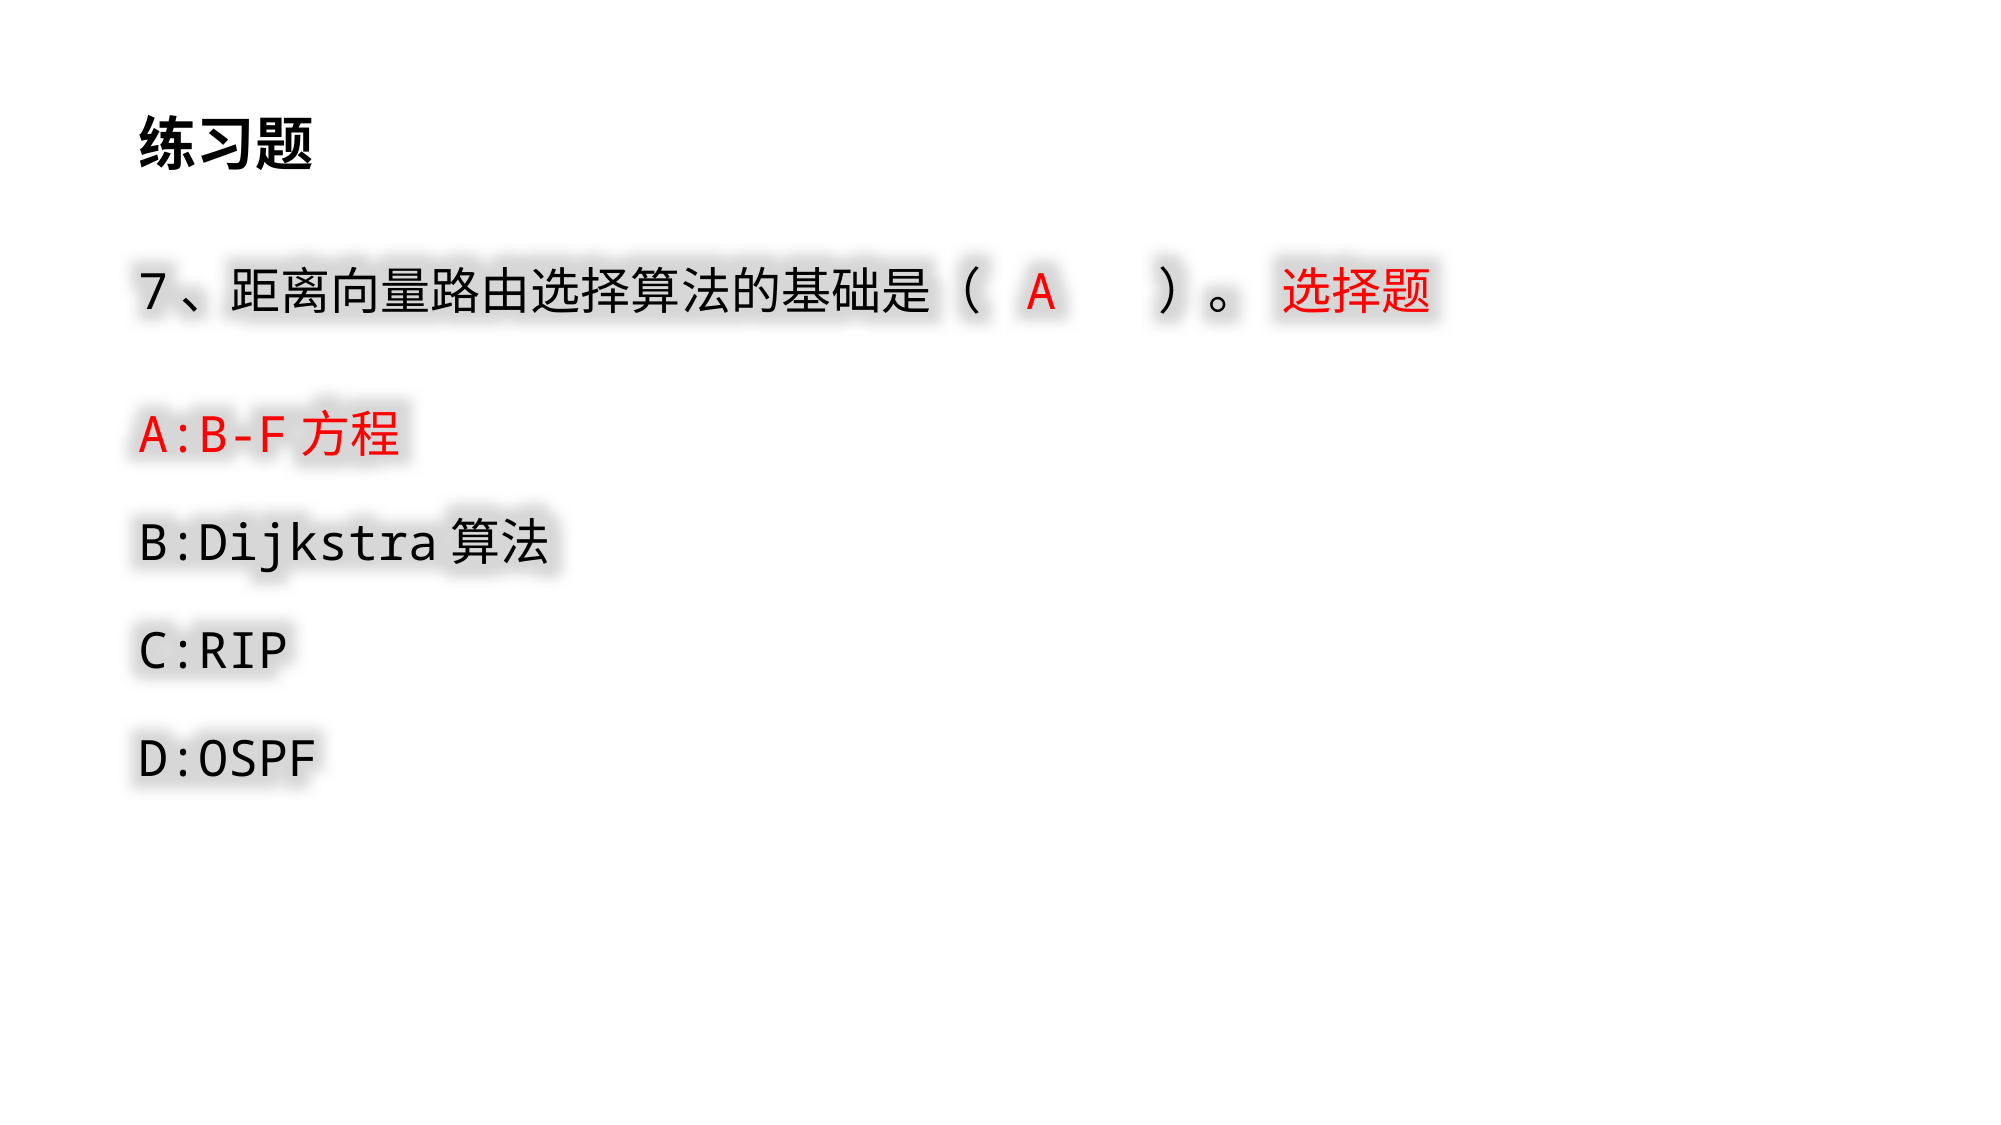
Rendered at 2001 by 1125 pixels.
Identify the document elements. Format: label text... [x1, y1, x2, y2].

text_box 练习题 [120, 97, 1568, 187]
text_box 7、距离向量路由选择算法的基础是（ A ）。 选择题 A:B-F方程 B:Dijkstra算法 C:RIP D:OSPF [120, 219, 1839, 1047]
